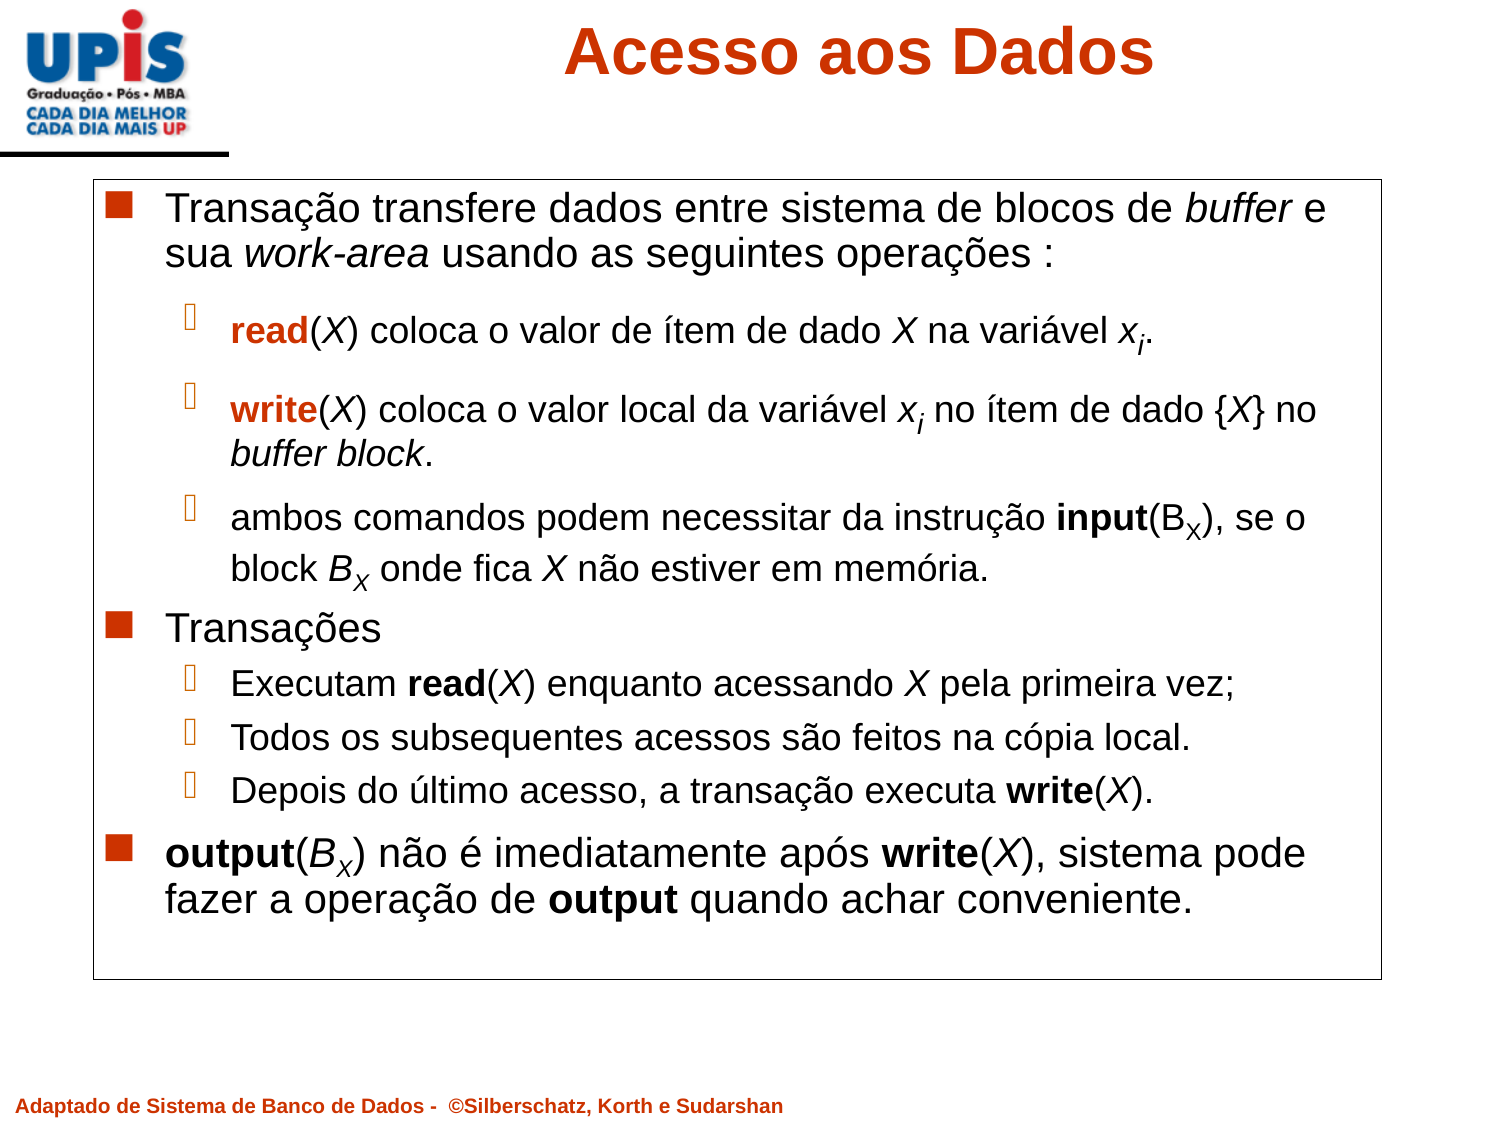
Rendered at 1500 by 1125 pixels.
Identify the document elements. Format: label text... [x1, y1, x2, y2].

picture [0, 0, 229, 157]
list Transação transfere dados entre sistema de blocos de buffer e sua work-area usando as seguintes operações : read(X) coloca o valor de ítem de dado X na variável xi. write(X) coloca o valor local da variável xi no ítem de dado {X} no buffer block. ambos comandos podem necessitar da instrução input(BX), se o block BX onde fica X não estiver em memória. Transações Executam read(X) enquanto acessando X pela primeira vez; Todos os subsequentes acessos são feitos na cópia local. Depois do último acesso, a transação executa write(X). output(BX) não é imediatamente após write(X), sistema pode fazer a operação de output quando achar conveniente. [93, 179, 1382, 980]
title Acesso aos Dados [306, 0, 1413, 100]
